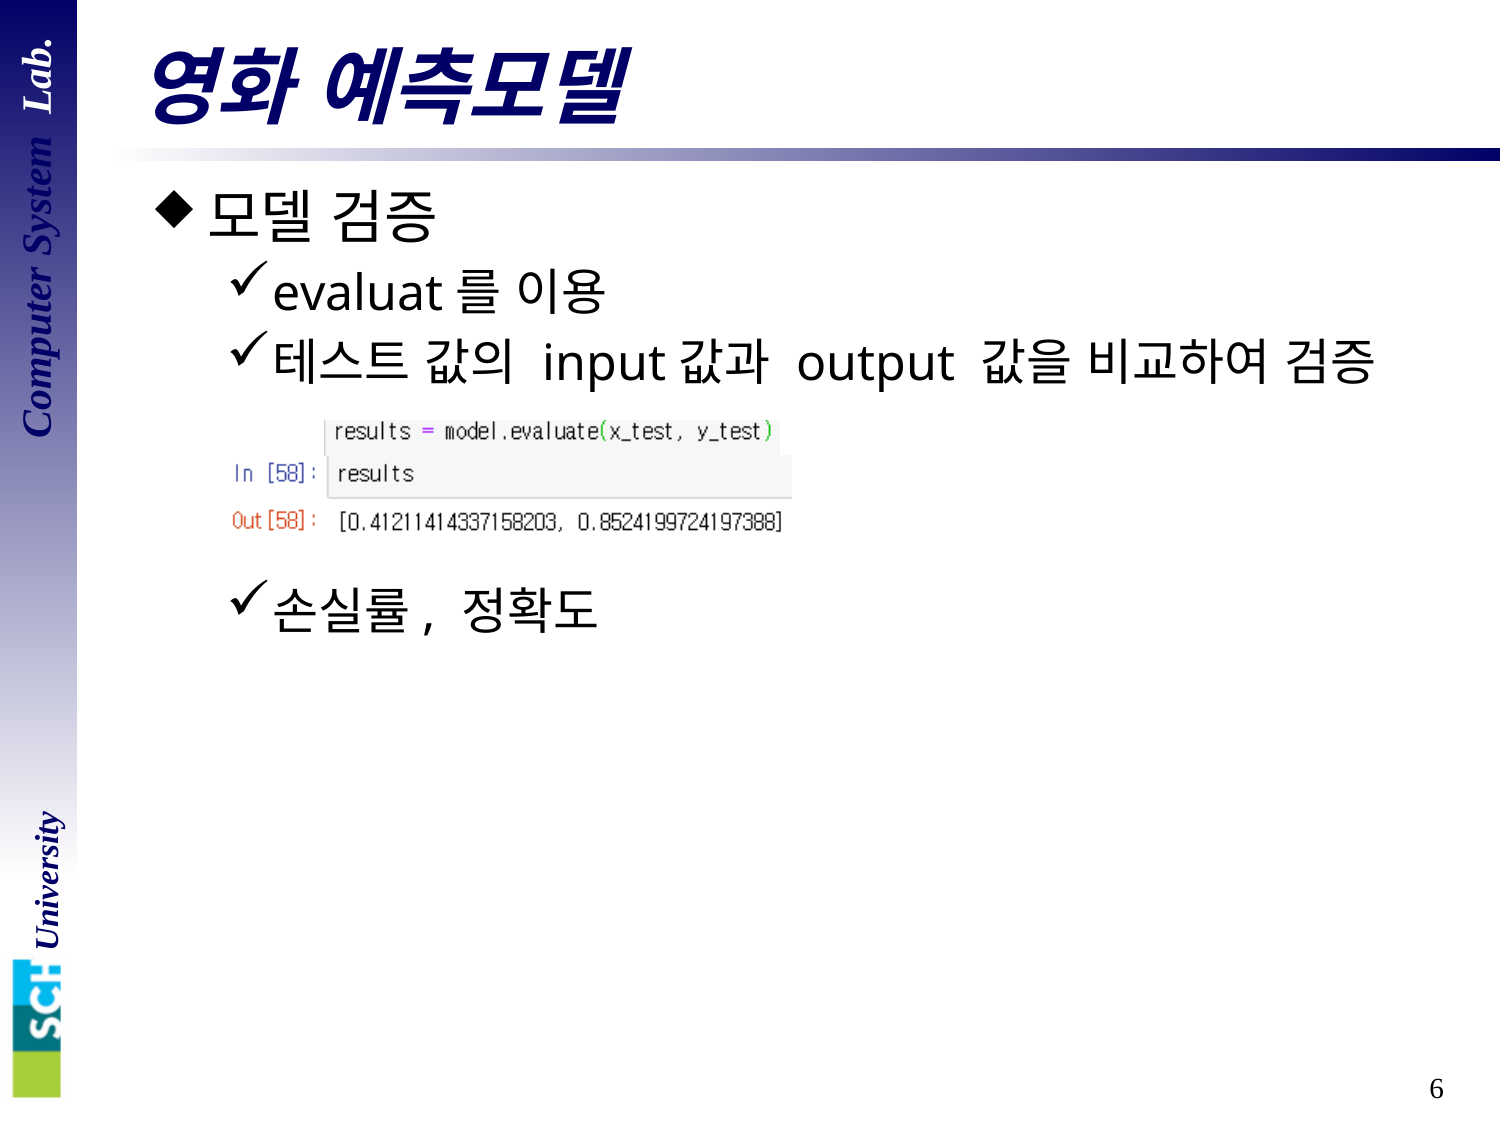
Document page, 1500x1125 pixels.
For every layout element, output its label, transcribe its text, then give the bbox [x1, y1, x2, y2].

title 영화 예측모델 [123, 25, 1460, 143]
list 모델 검증 evaluat를 이용 테스트 값의 input값과 output 값을 비교하여 검증 손실률, 정확도 [135, 172, 1448, 1038]
picture [223, 420, 792, 551]
picture [5, 952, 69, 1104]
